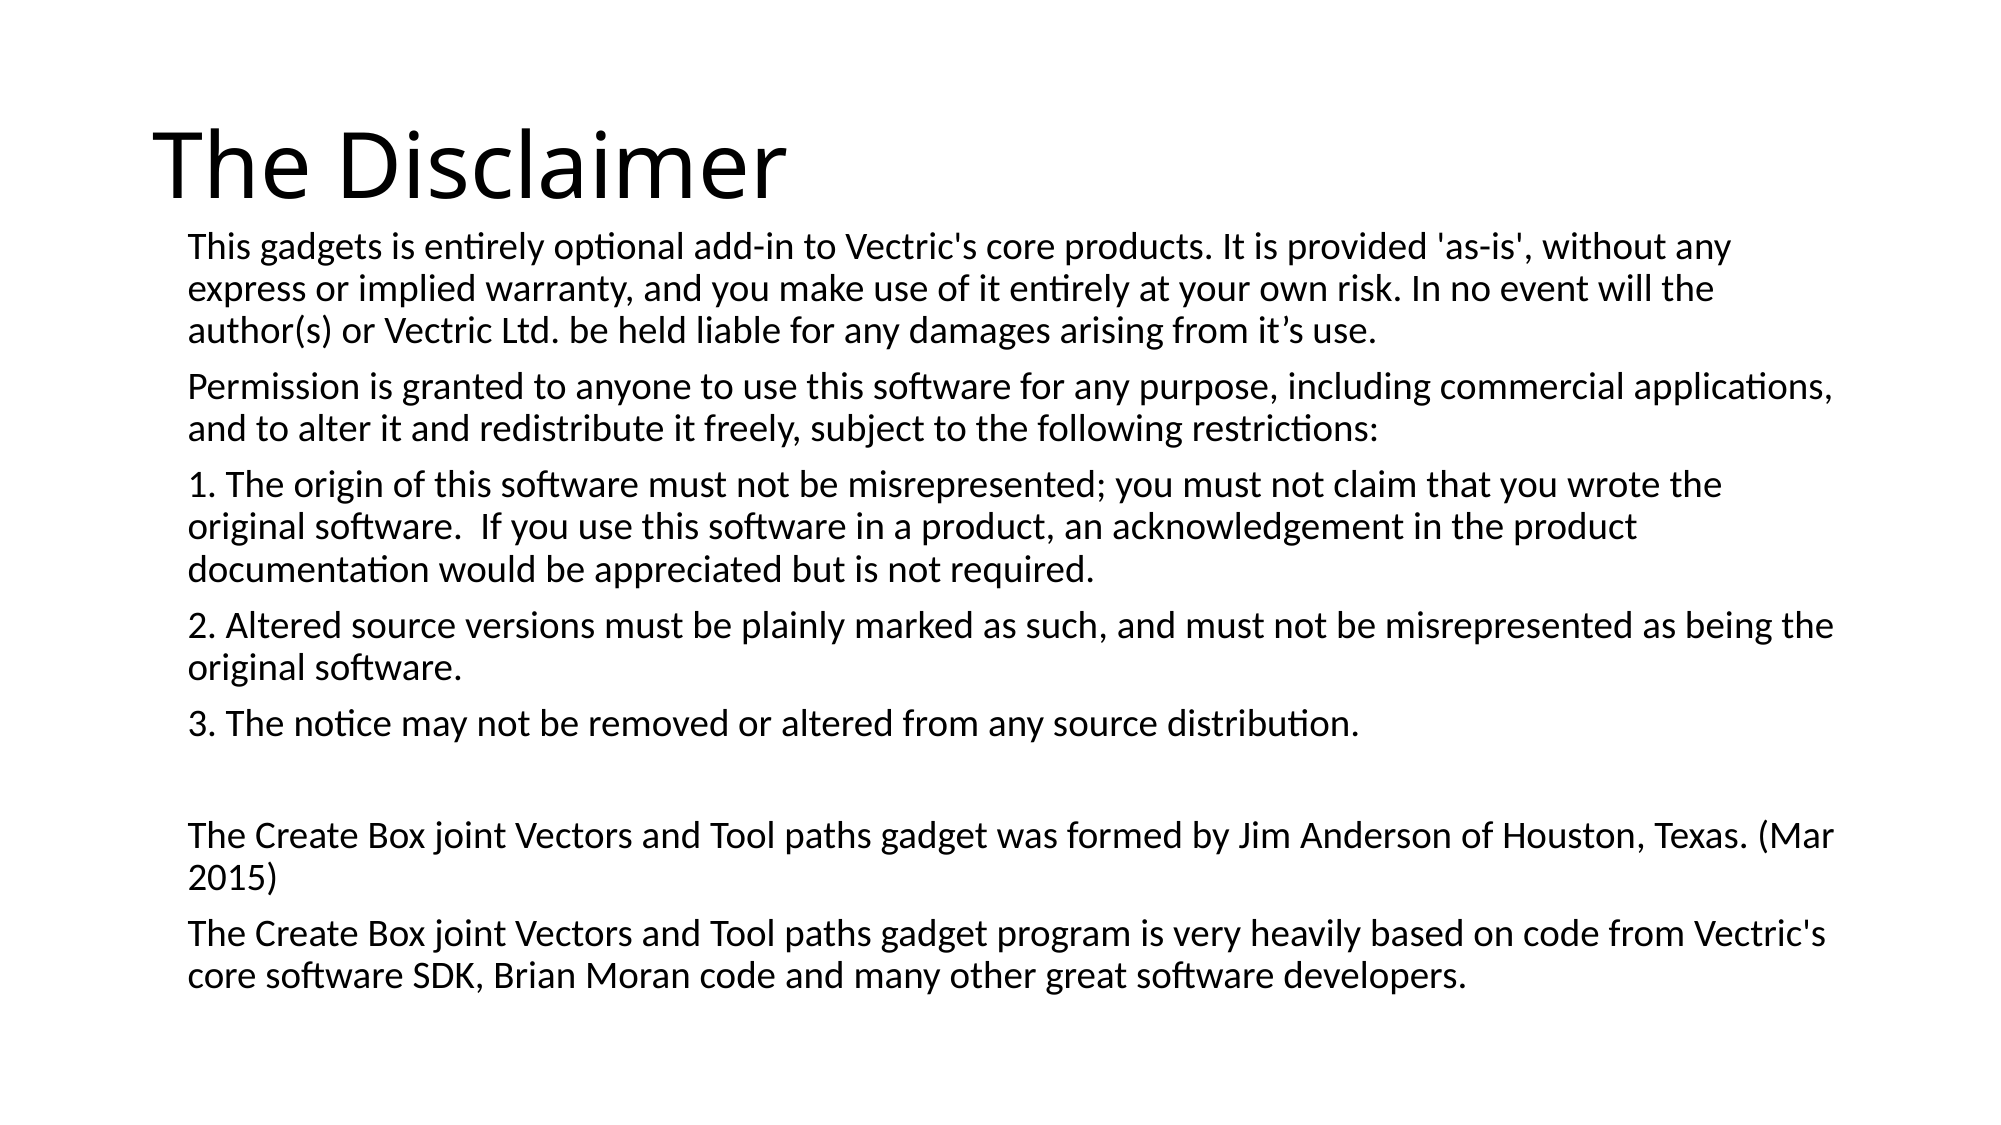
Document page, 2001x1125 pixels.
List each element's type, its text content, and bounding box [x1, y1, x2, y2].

list This gadgets is entirely optional add-in to Vectric's core products. It is provided 'as-is', without any express or implied warranty, and you make use of it entirely at your own risk. In no event will the author(s) or Vectric Ltd. be held liable for any damages arising from it’s use. Permission is granted to anyone to use this software for any purpose, including commercial applications, and to alter it and redistribute it freely, subject to the following restrictions: 1. The origin of this software must not be misrepresented; you must not claim that you wrote the original software. If you use this software in a product, an acknowledgement in the product documentation would be appreciated but is not required. 2. Altered source versions must be plainly marked as such, and must not be misrepresented as being the original software. 3. The notice may not be removed or altered from any source distribution. The Create Box joint Vectors and Tool paths gadget was formed by Jim Anderson of Houston, Texas. (Mar 2015) The Create Box joint Vectors and Tool paths gadget program is very heavily based on code from Vectric's core software SDK, Brian Moran code and many other great software developers. [172, 218, 1863, 1014]
title The Disclaimer [137, 59, 1863, 278]
